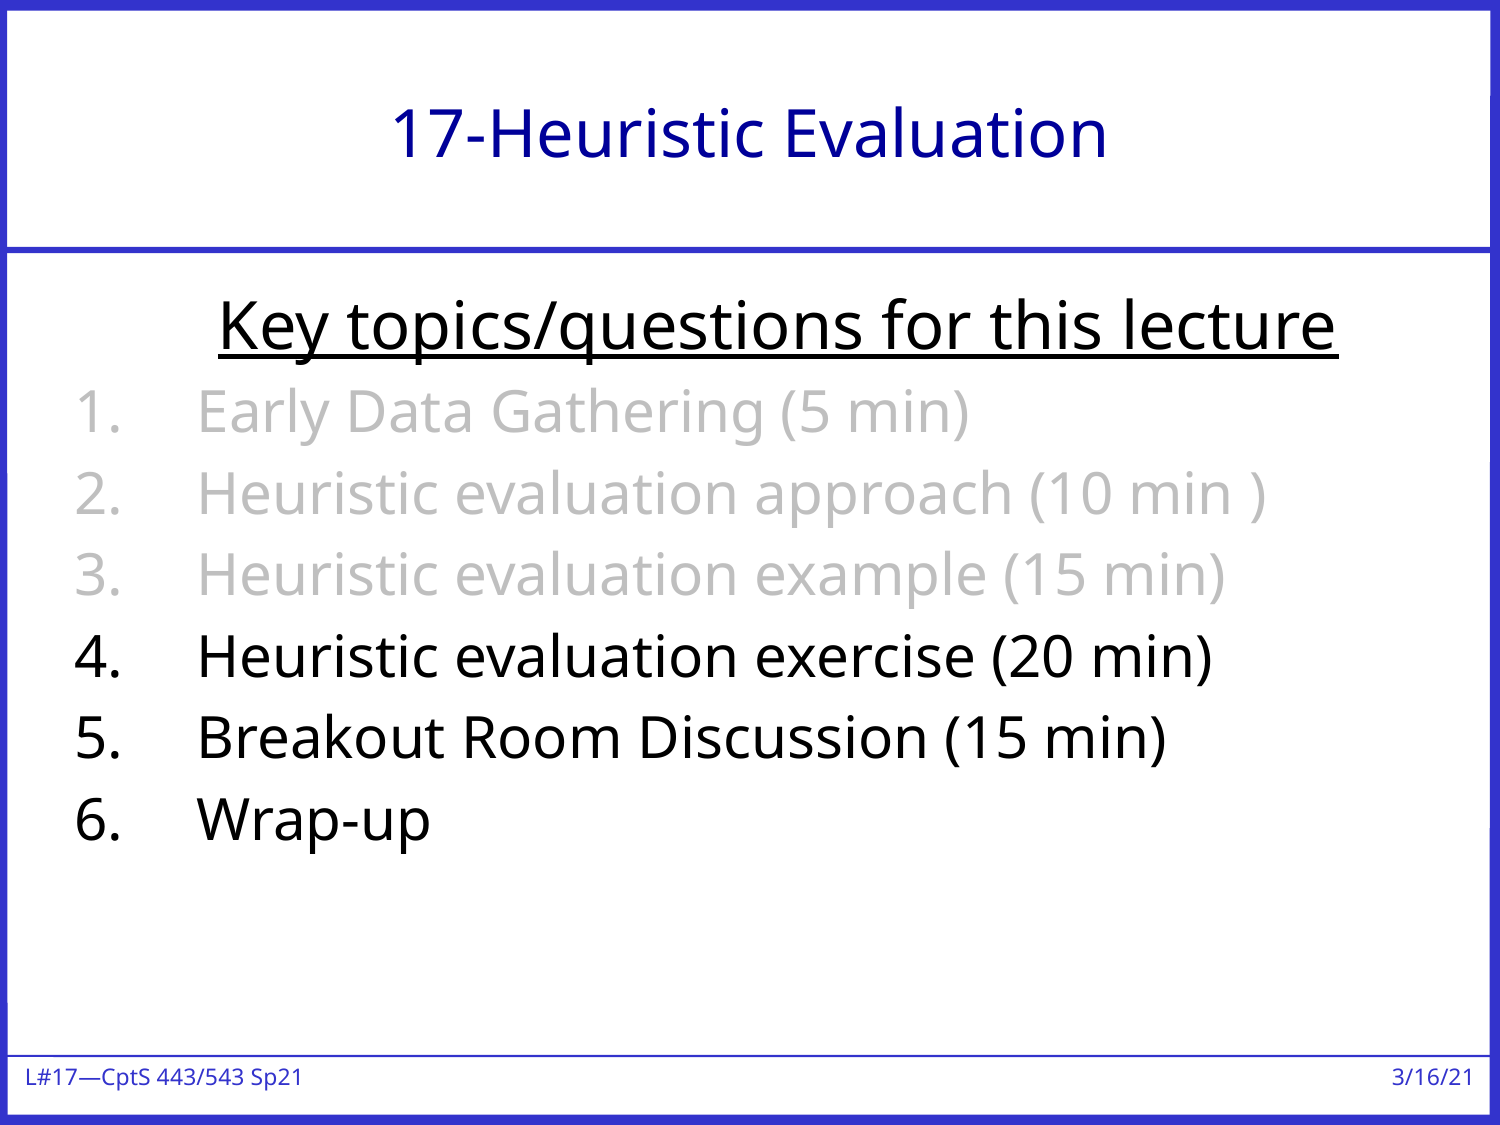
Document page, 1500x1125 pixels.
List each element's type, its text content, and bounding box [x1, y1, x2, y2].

list Key topics/questions for this lecture Early Data Gathering (5 min) Heuristic evaluation approach (10 min ) Heuristic evaluation example (15 min) Heuristic evaluation exercise (20 min) Breakout Room Discussion (15 min) Wrap-up [59, 274, 1498, 1076]
title 17-Heuristic Evaluation [24, 24, 1476, 238]
